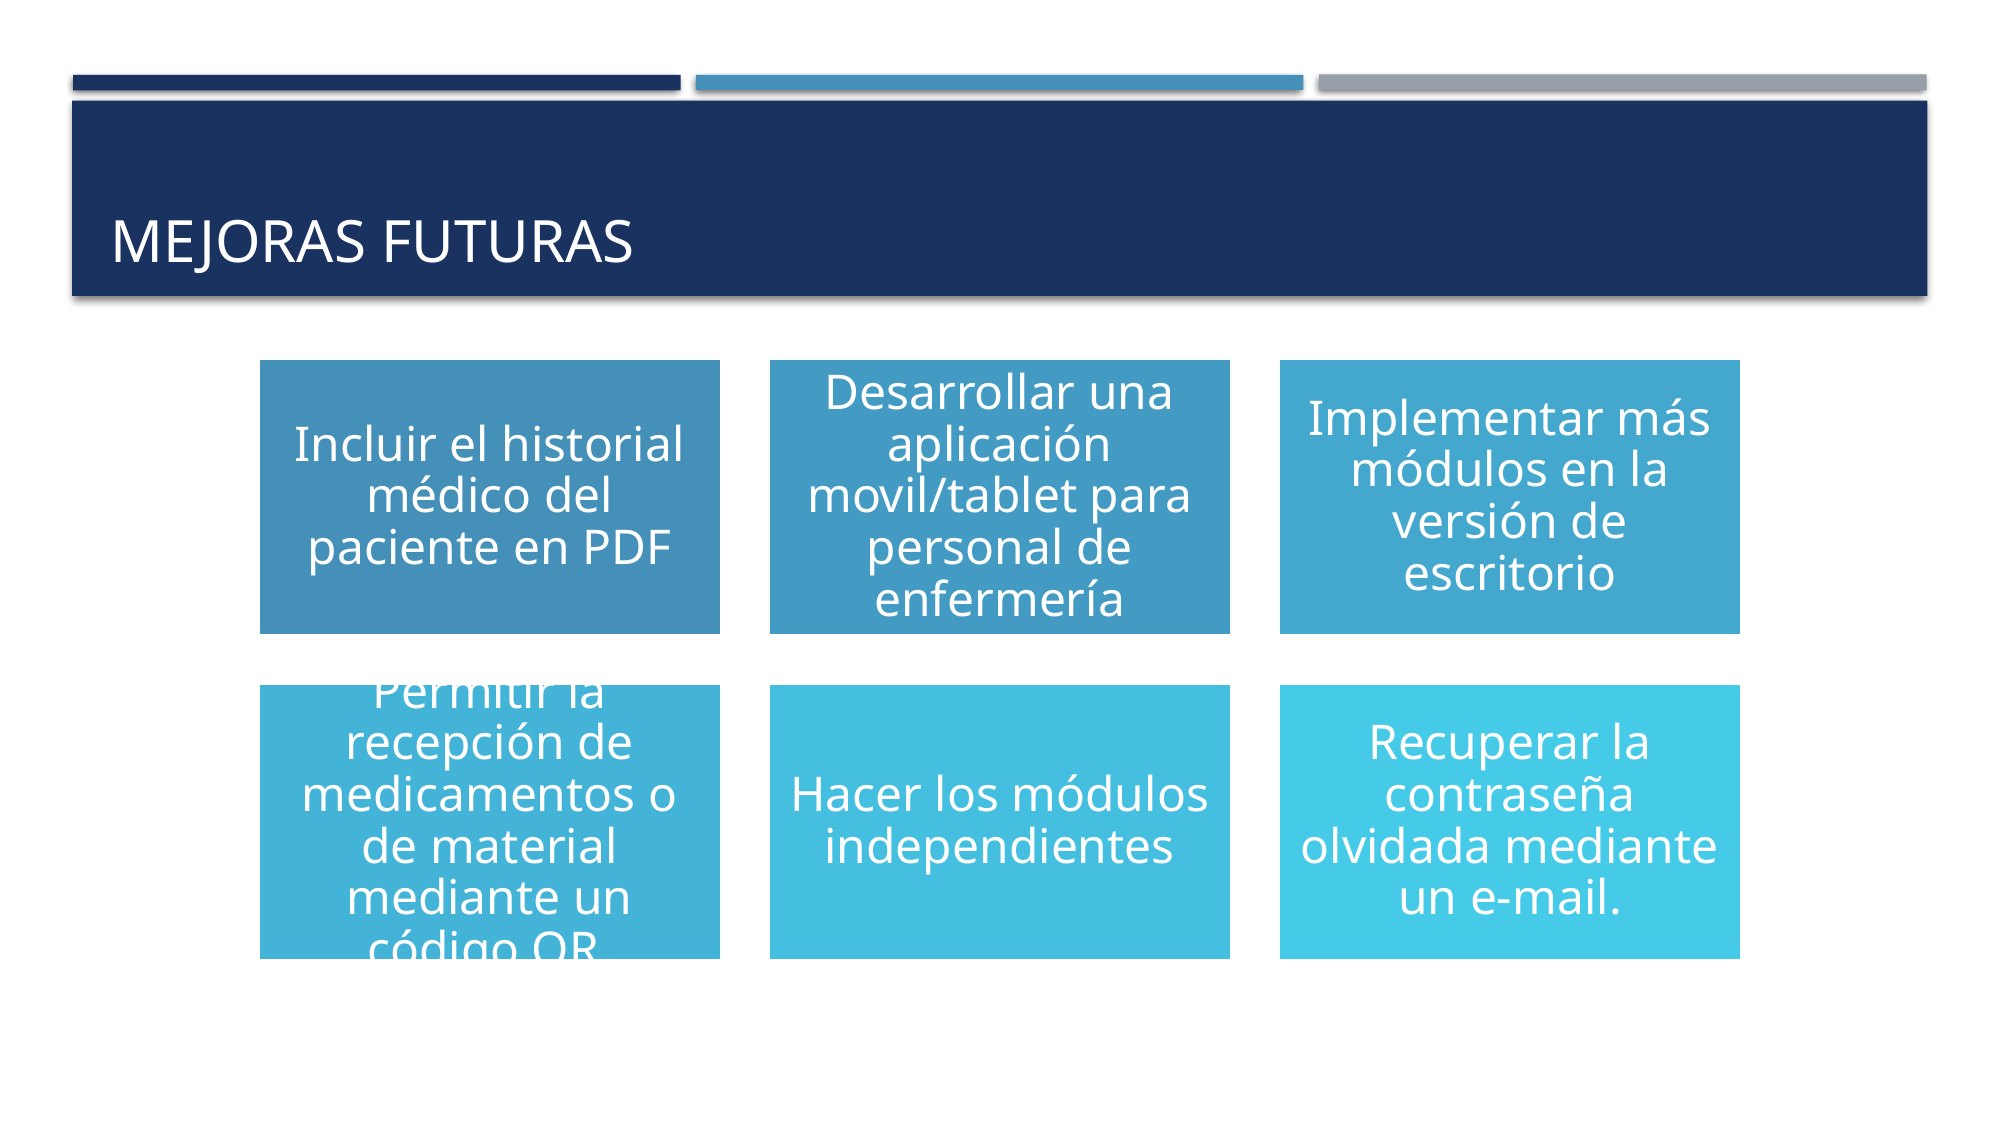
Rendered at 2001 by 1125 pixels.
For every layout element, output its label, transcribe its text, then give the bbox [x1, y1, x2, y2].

title MEJORAS FUTURAS [95, 115, 1905, 282]
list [94, 357, 1906, 962]
